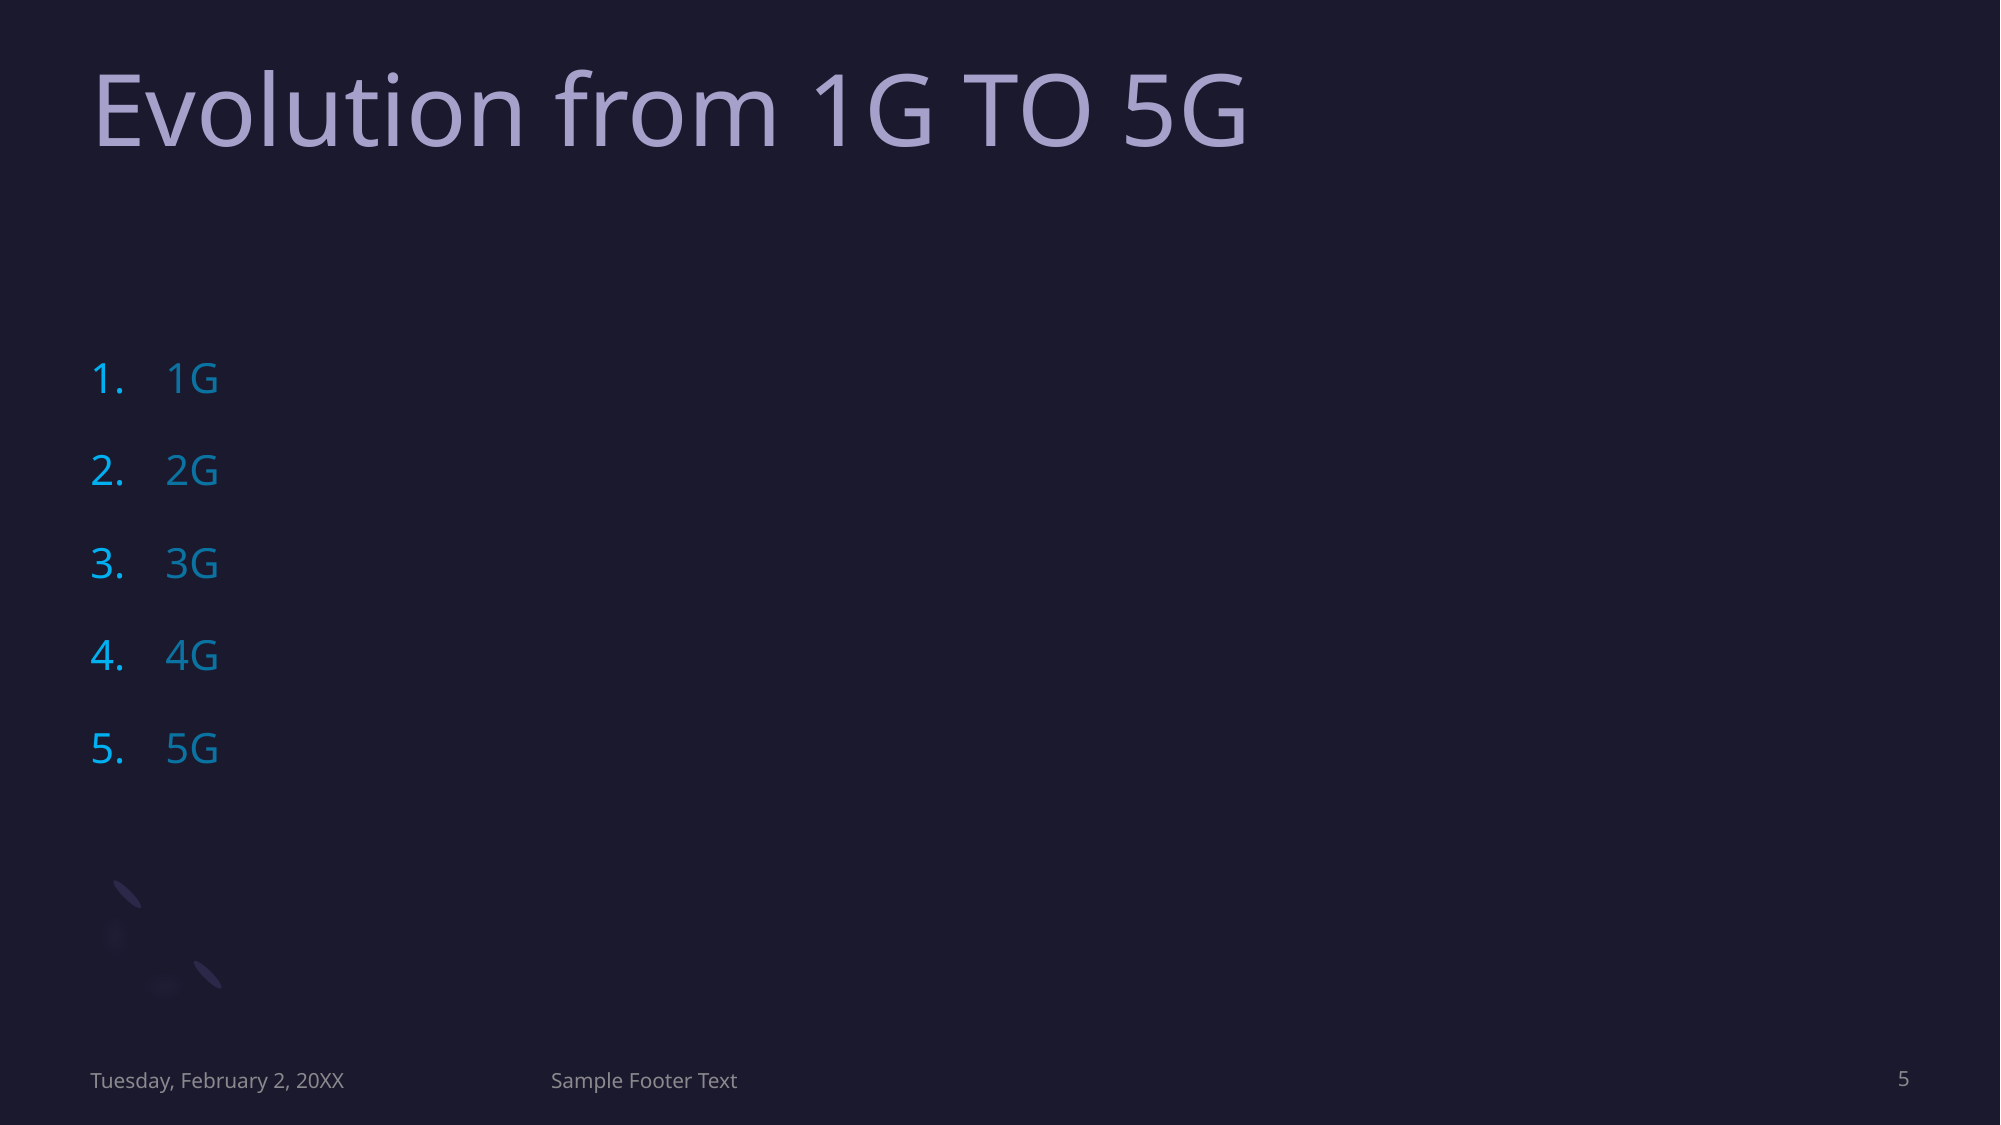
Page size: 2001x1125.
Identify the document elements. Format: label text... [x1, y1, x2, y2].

list 1G 2G 3G 4G 5G [90, 346, 1910, 1000]
title Evolution from 1G TO 5G [90, 60, 1910, 279]
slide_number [90, 1067, 522, 1093]
footer Sample Footer Text [551, 1067, 1598, 1093]
slide_number 5 [1632, 1067, 1910, 1093]
